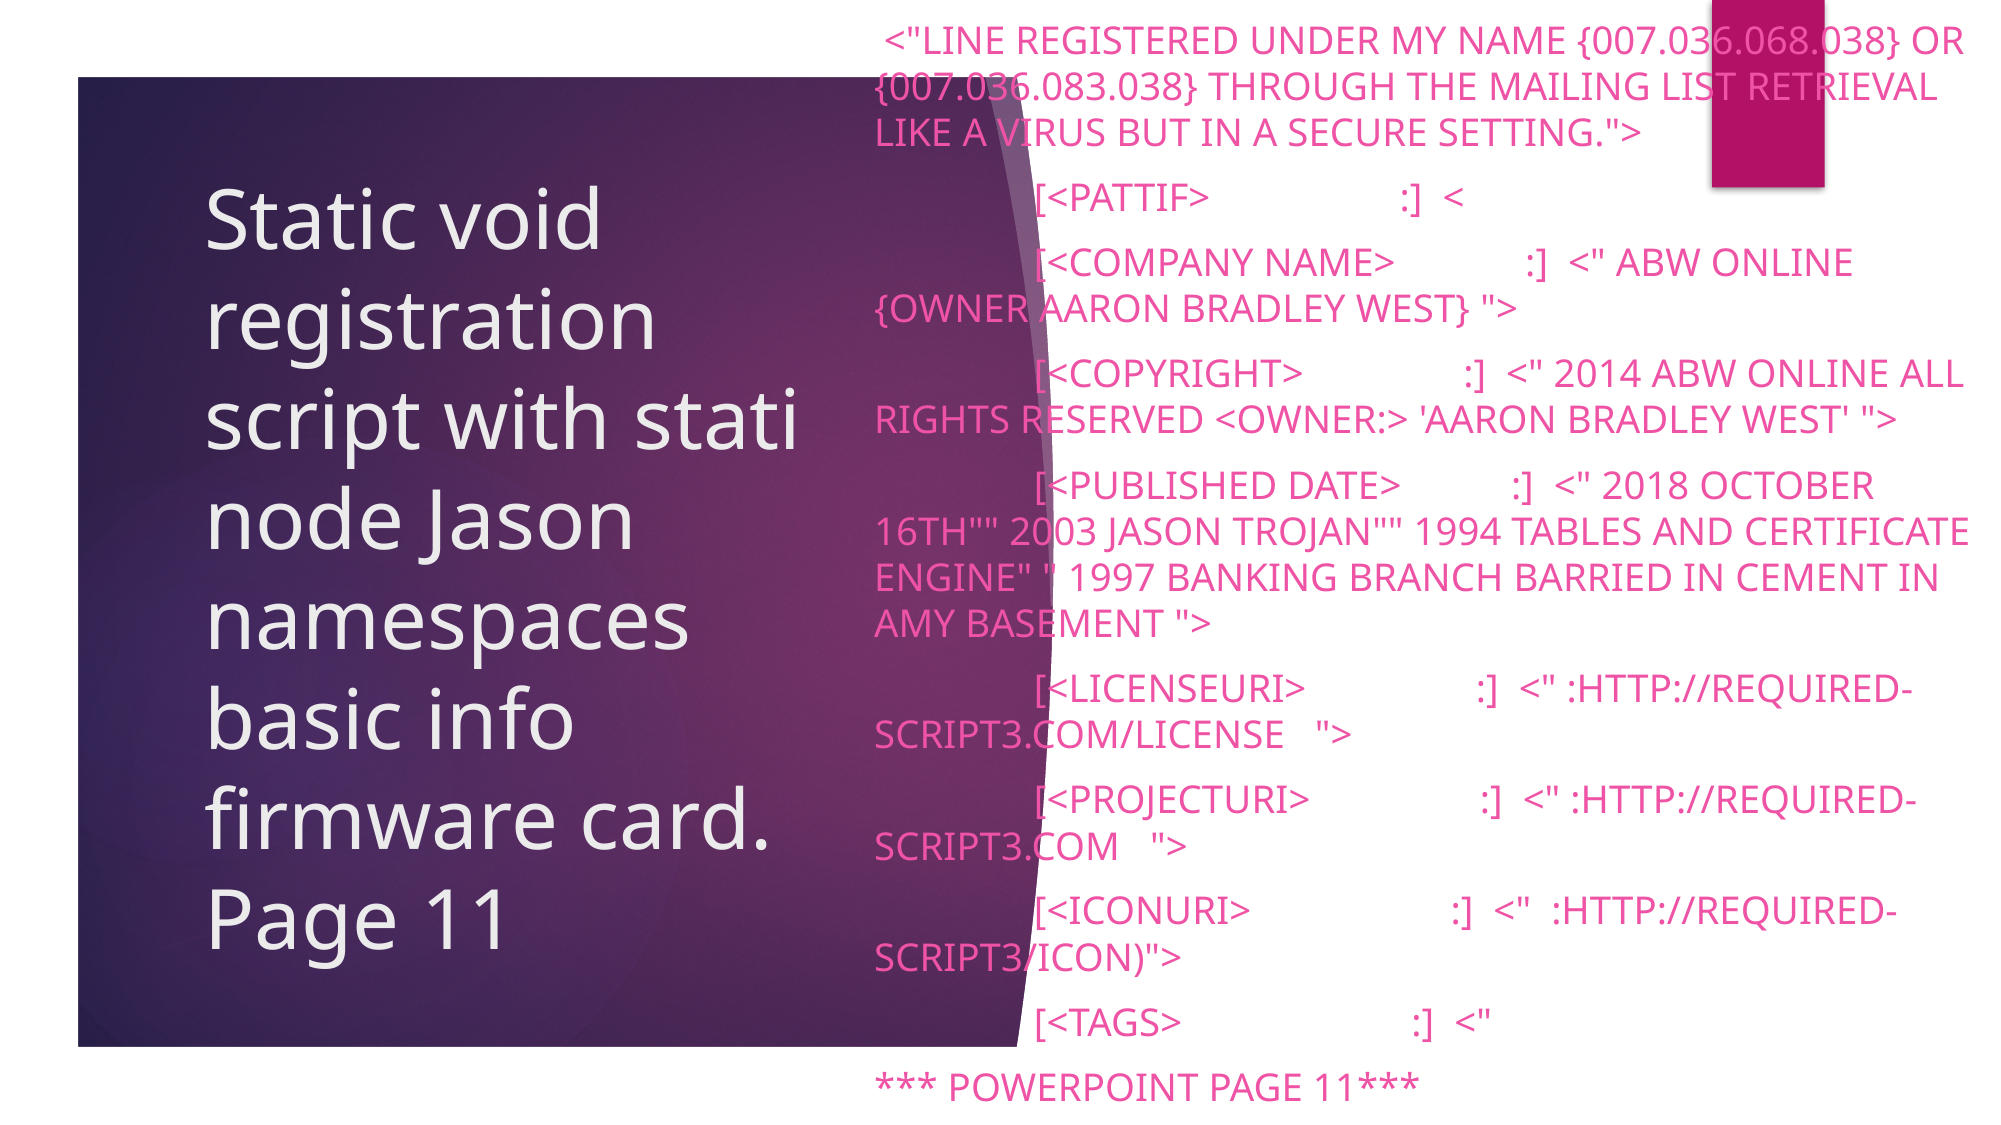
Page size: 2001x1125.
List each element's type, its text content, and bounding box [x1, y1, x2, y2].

list <"LINE REGISTERED UNDER MY NAME {007.036.068.038} OR {007.036.083.038} THROUGH THE MAILING LIST RETRIEVAL LIKE A VIRUS BUT IN A SECURE SETTING."> [<pattif> :] < [<Company Name> :] <" ABW ONLINE {OWNER AARON BRADLEY WEST} "> [<CopyRight> :] <" 2014 ABW ONLINE ALL RIGHTS RESERVED <owner:> 'AARON BRADLEY WEST' "> [<Published Date> :] <" 2018 OCTOBER 16TH"" 2003 JASON TROJAN"" 1994 TABLES AND CERTIFICATE ENGINE" " 1997 BANKING BRANCH BARRIED IN CEMENT IN AMY BASEMENT "> [<LicenseUri> :] <" :http://required-script3.com/license "> [<ProjectUri> :] <" :http://required-script3.com "> [<IconUri> :] <" :http://required-script3/icon)"> [<Tags> :] <" *** PowerPoint page 11*** [859, 0, 2000, 1125]
title Static void registration script with stati node Jason namespaces basic info firmware card. Page 11 [189, 77, 859, 1055]
